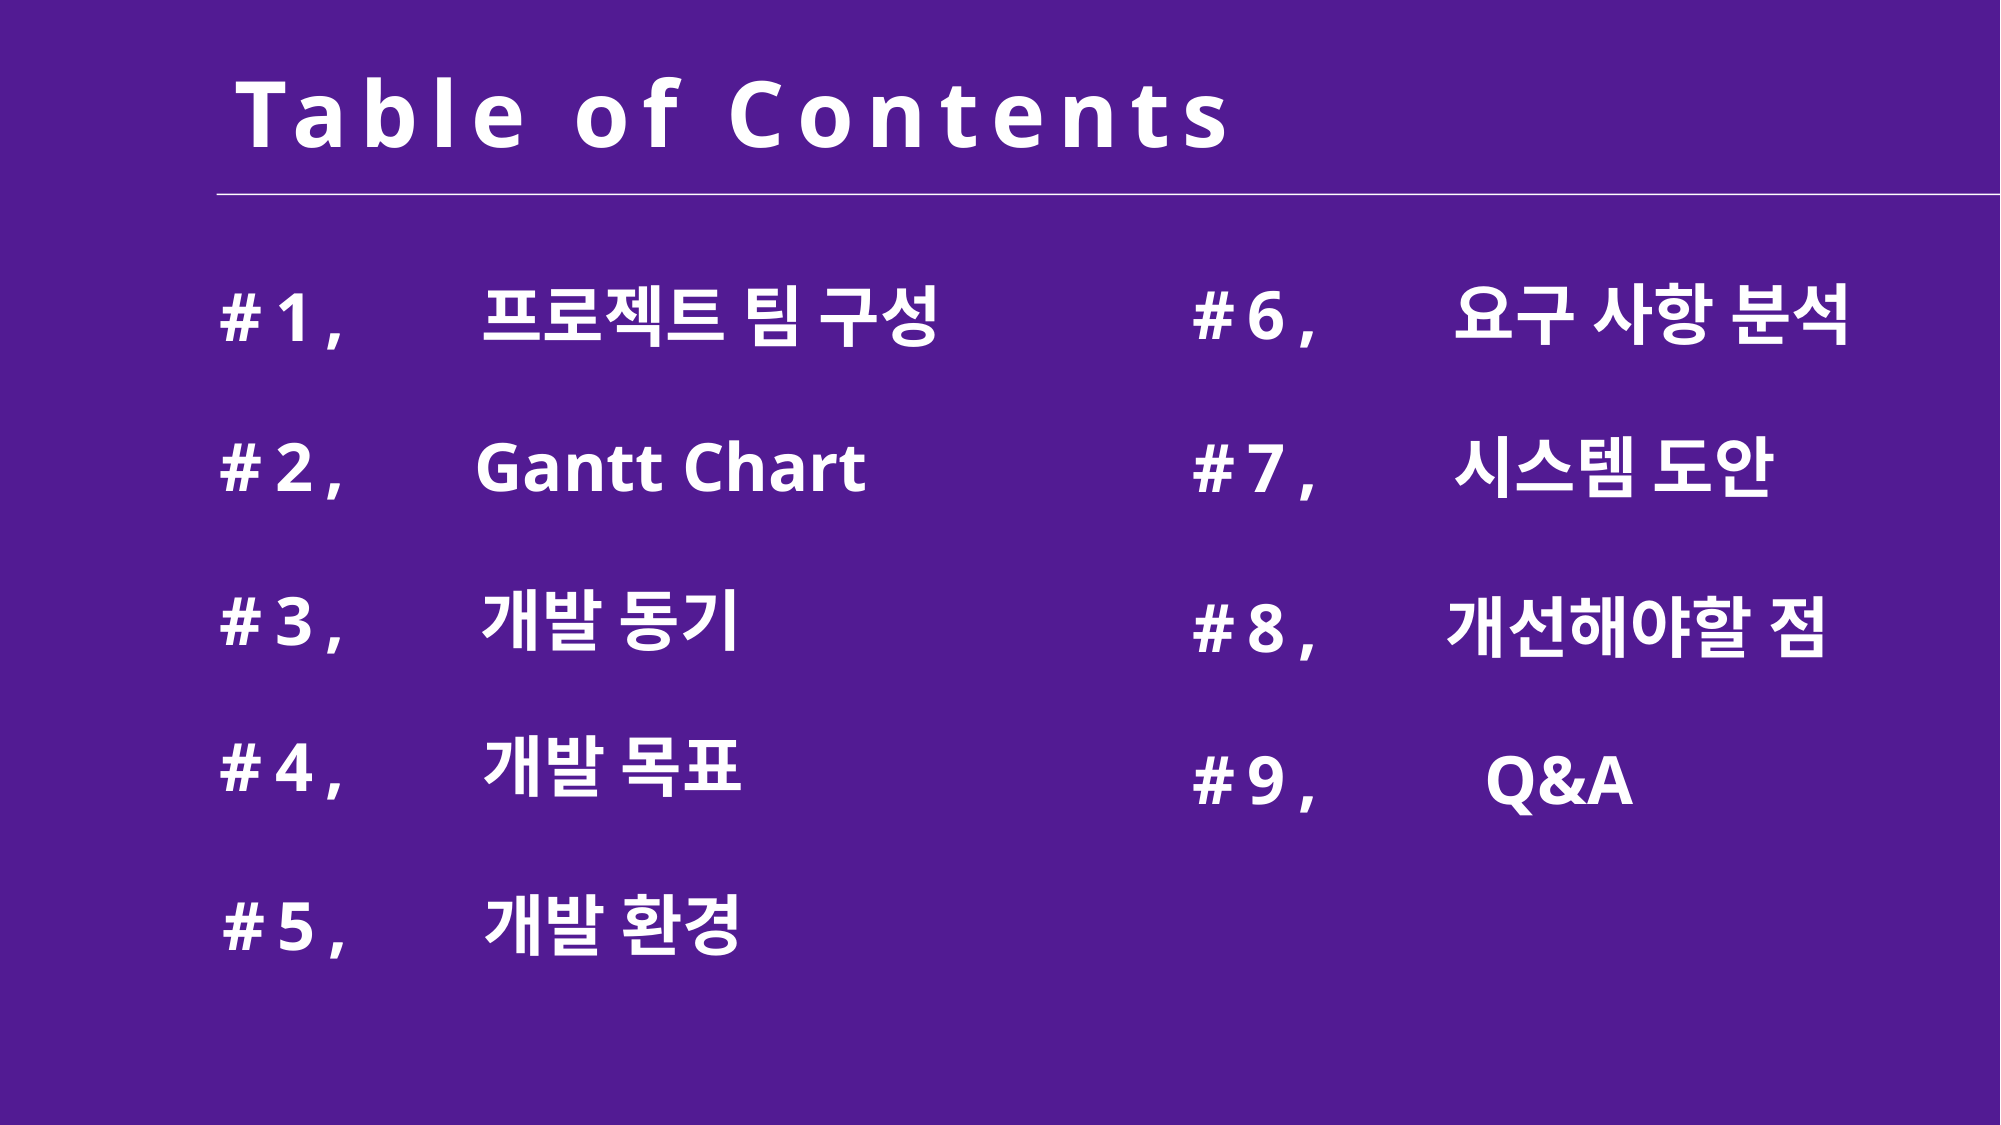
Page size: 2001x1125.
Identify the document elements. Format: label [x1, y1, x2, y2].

text_box [170, 48, 2000, 195]
text_box [1172, 265, 1876, 972]
text_box [199, 267, 966, 972]
